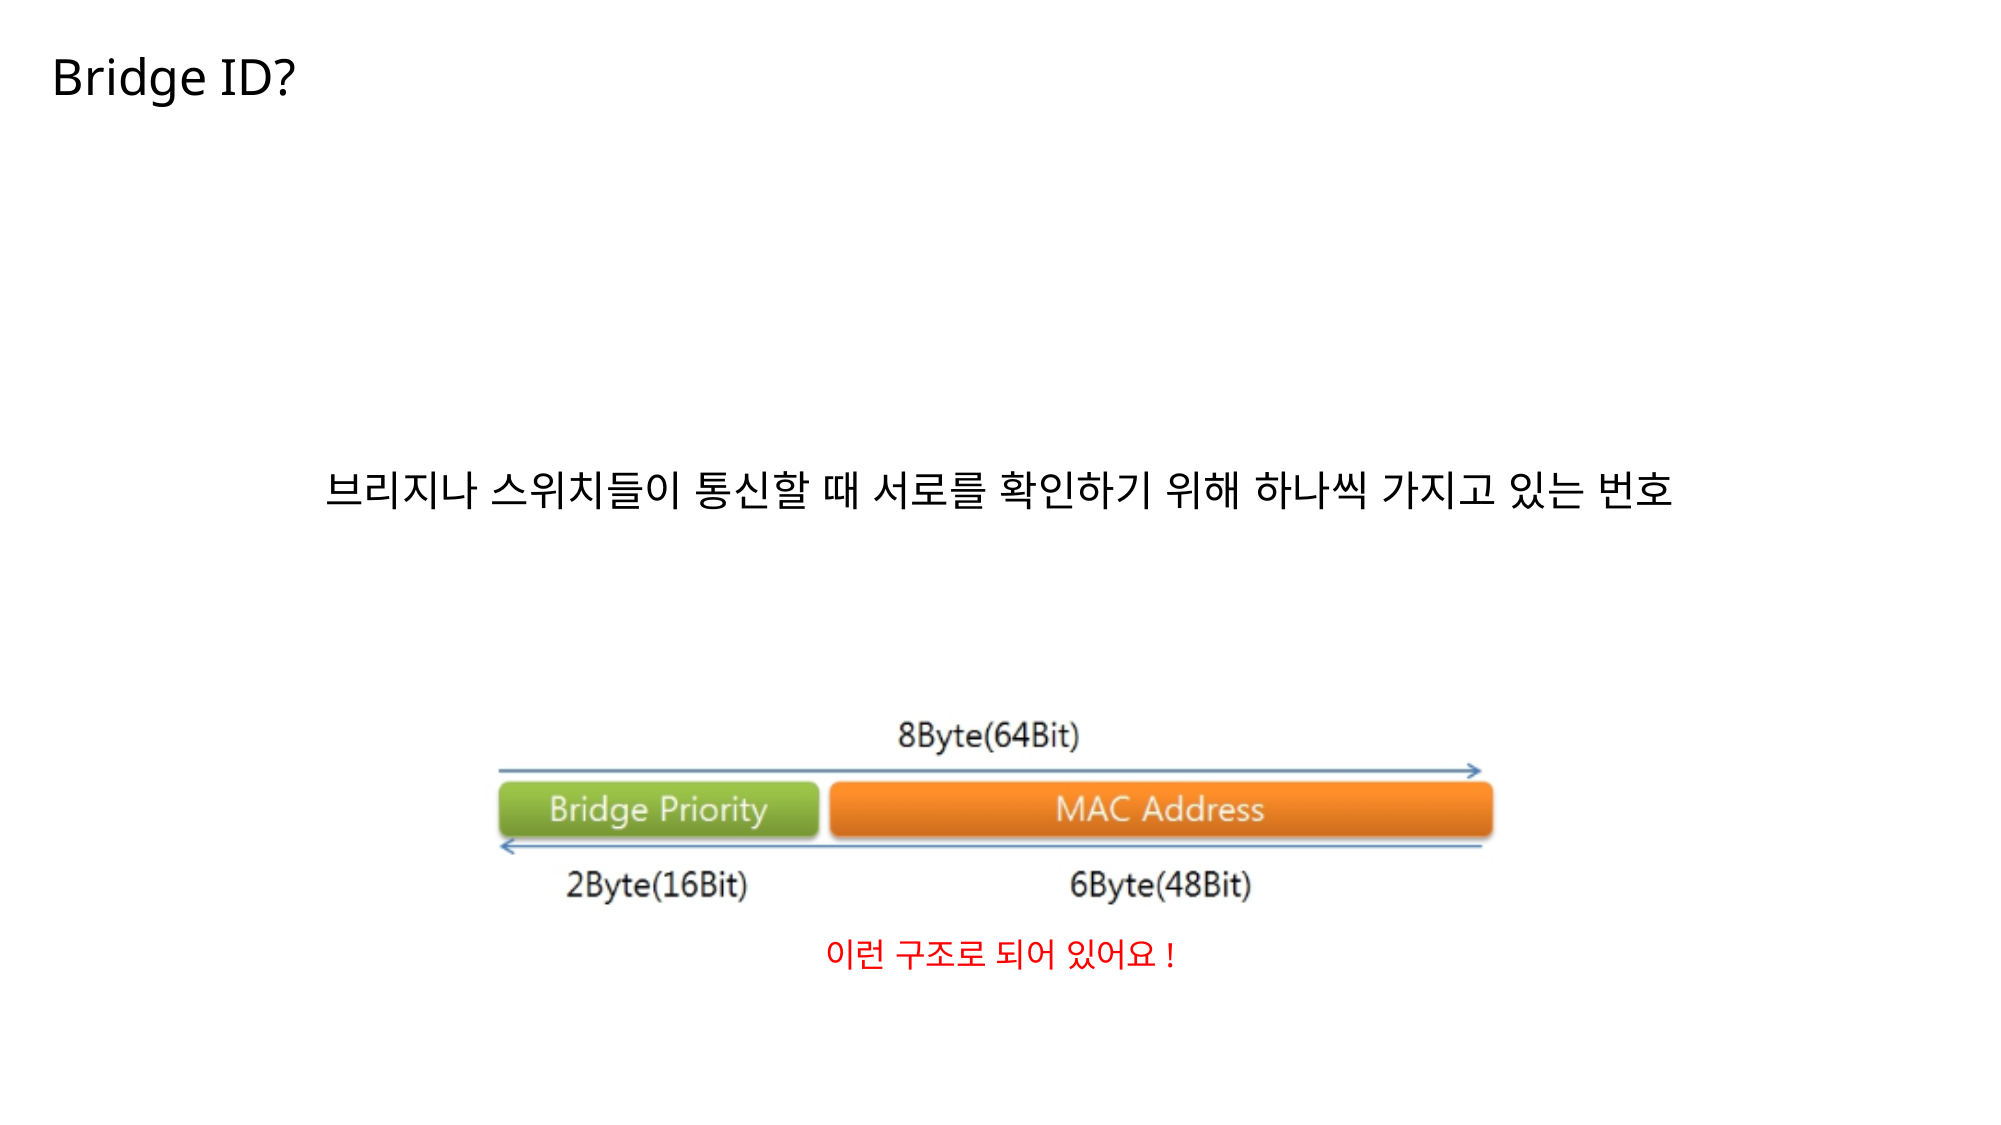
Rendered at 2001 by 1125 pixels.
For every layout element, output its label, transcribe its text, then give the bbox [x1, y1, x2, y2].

text_box 브리지나 스위치들이 통신할 때 서로를 확인하기 위해 하나씩 가지고 있는 번호 [0, 432, 2000, 523]
text_box 이런 구조로 되어 있어요! [479, 927, 1521, 982]
picture [479, 688, 1521, 927]
text_box Bridge ID? [37, 38, 311, 113]
